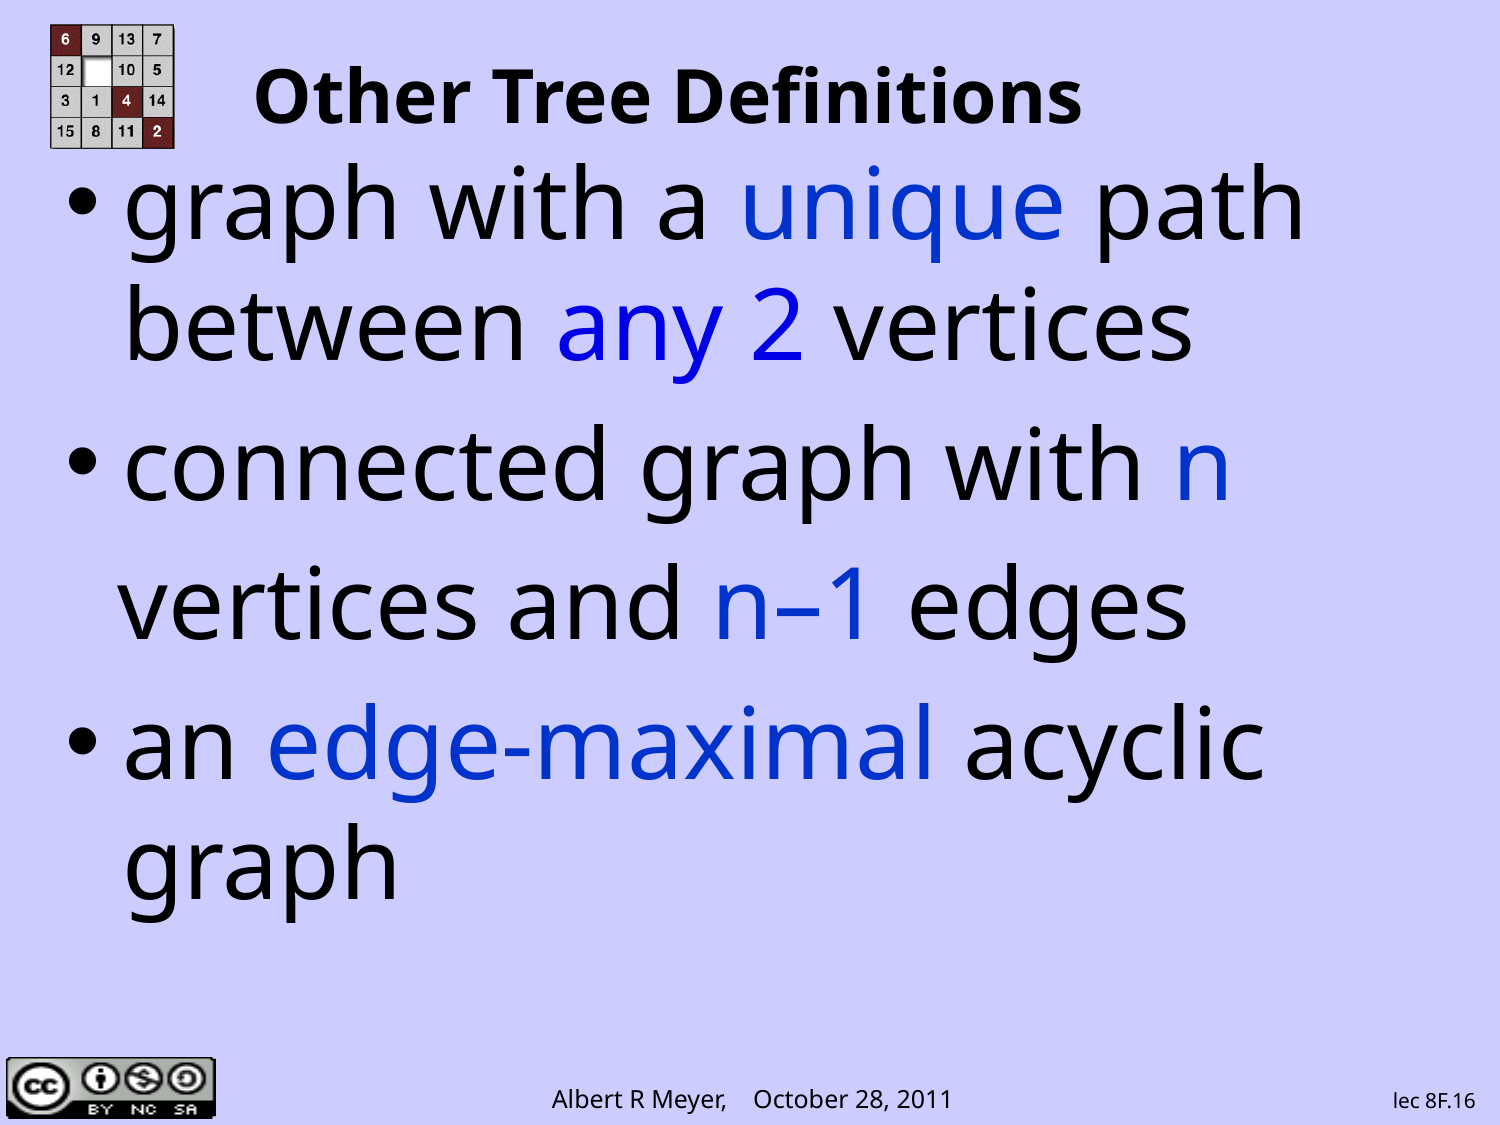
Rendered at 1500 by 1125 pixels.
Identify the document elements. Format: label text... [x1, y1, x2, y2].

title Other Tree Definitions [237, 0, 1476, 188]
picture [50, 24, 175, 132]
slide_number lec 8F.16 [1247, 1079, 1491, 1121]
list graph with a unique path between any 2 vertices connected graph with n vertices and n–1 edges an edge-maximal acyclic graph [50, 132, 1475, 973]
picture [6, 1057, 216, 1119]
